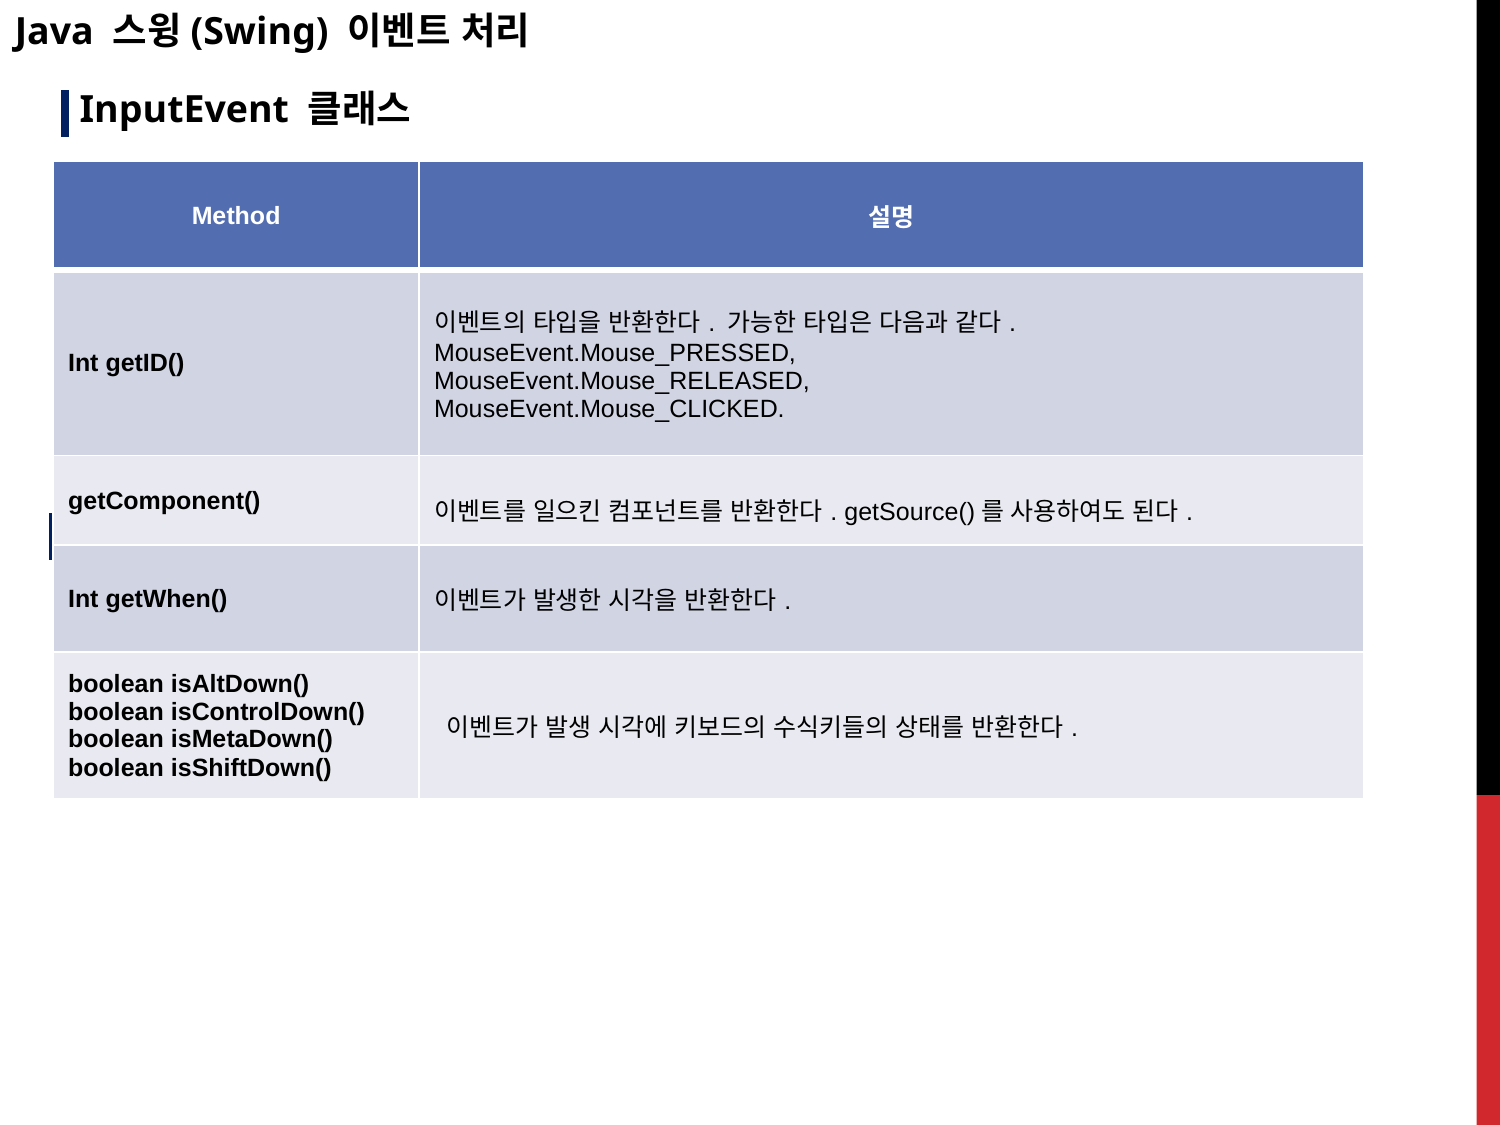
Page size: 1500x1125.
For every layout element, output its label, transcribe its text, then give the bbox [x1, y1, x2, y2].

table_header 설명 [420, 162, 1363, 267]
table_header Method [54, 162, 418, 267]
table_cell 이벤트가 발생 시각에 키보드의 수식키들의 상태를 반환한다. [420, 653, 1363, 798]
table_cell boolean isAltDown() boolean isControlDown() boolean isMetaDown() boolean isShiftDown() [54, 653, 418, 798]
table_cell Int getWhen() [54, 546, 418, 651]
table_cell 이벤트를 일으킨 컴포넌트를 반환한다. getSource()를 사용하여도 된다. [420, 456, 1363, 544]
table_cell getComponent() [54, 456, 418, 544]
text_box InputEvent 클래스 [64, 78, 1376, 138]
table_cell 이벤트가 발생한 시각을 반환한다. [420, 546, 1363, 651]
table_cell Int getID() [54, 273, 418, 455]
text_box Java 스윙(Swing) 이벤트 처리 [0, 0, 1312, 60]
table_cell 이벤트의 타입을 반환한다. 가능한 타입은 다음과 같다. MouseEvent.Mouse_PRESSED, MouseEvent.Mouse_RELEASED, MouseEvent.Mouse_CLICKED. [420, 273, 1363, 455]
